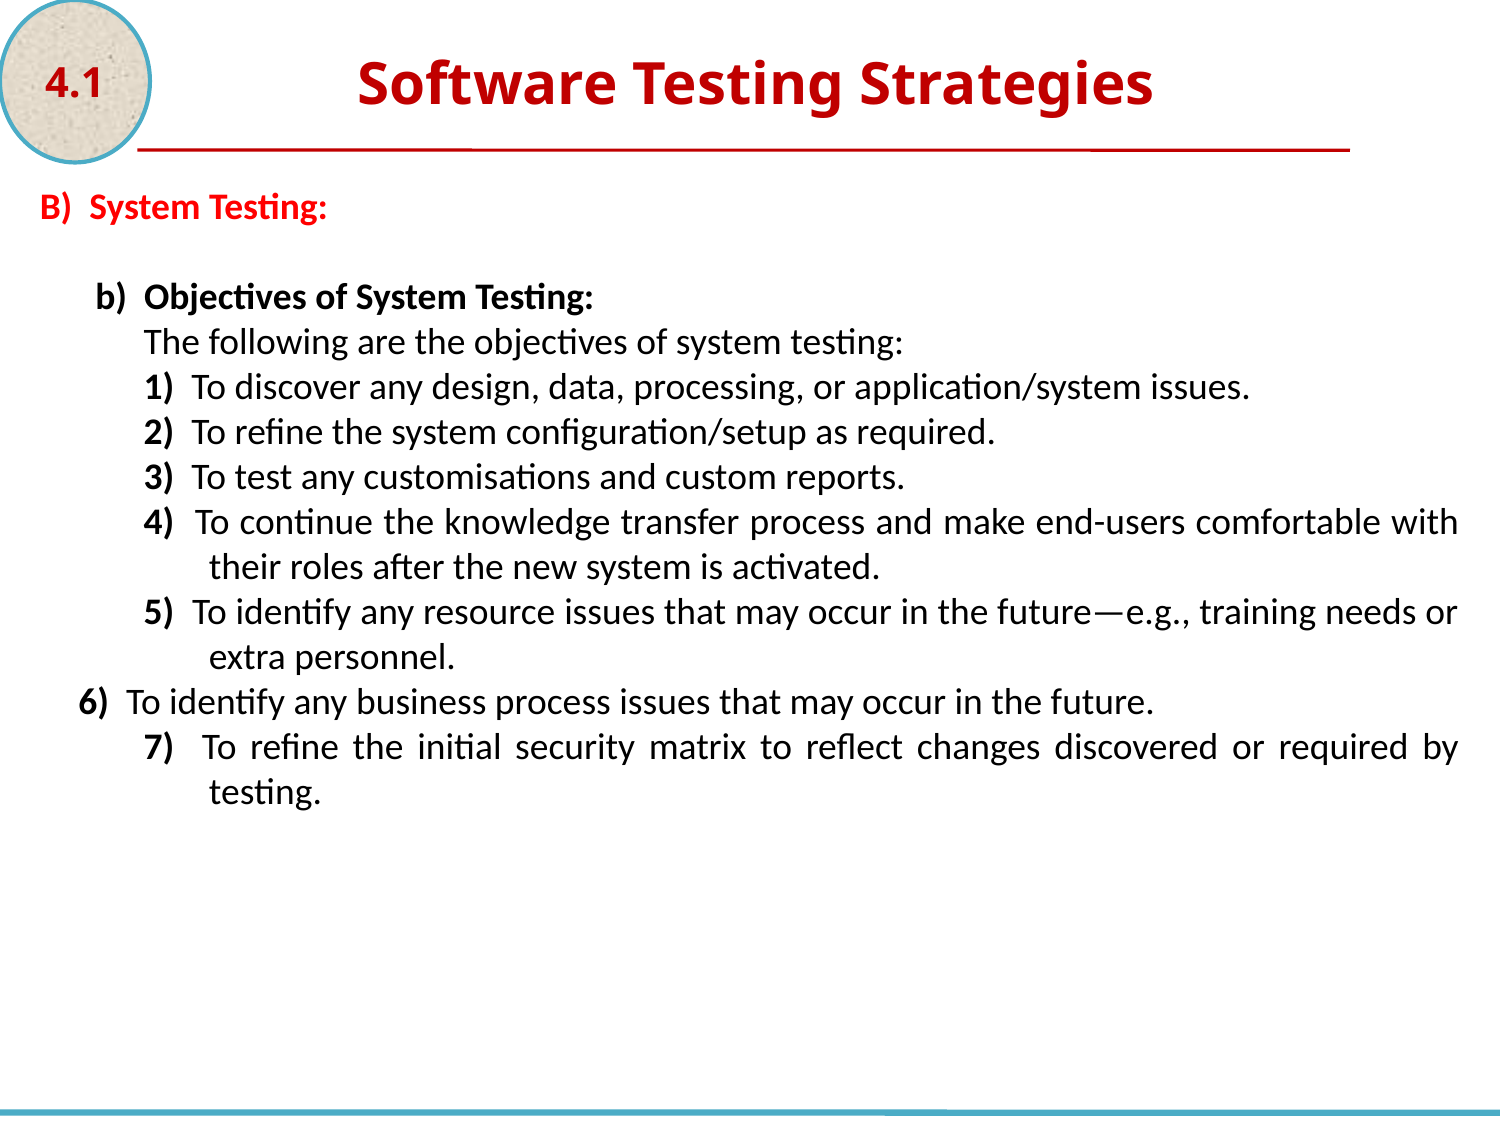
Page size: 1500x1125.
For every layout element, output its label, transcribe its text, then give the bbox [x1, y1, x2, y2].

text_box Software Testing Strategies [149, 39, 1363, 124]
text_box B) System Testing: b) Objectives of System Testing: The following are the objectives of system testing: 1) To discover any design, data, processing, or application/system issues. 2) To refine the system configuration/setup as required. 3) To test any customisations and custom reports. 4) To continue the knowledge transfer process and make end-users comfortable with their roles after the new system is activated. 5) To identify any resource issues that may occur in the future—e.g., training needs or extra personnel. 6) To identify any business process issues that may occur in the future. 7) To refine the initial security matrix to reflect changes discovered or required by testing. [24, 174, 1475, 820]
text_box 4.1 [0, 0, 149, 165]
